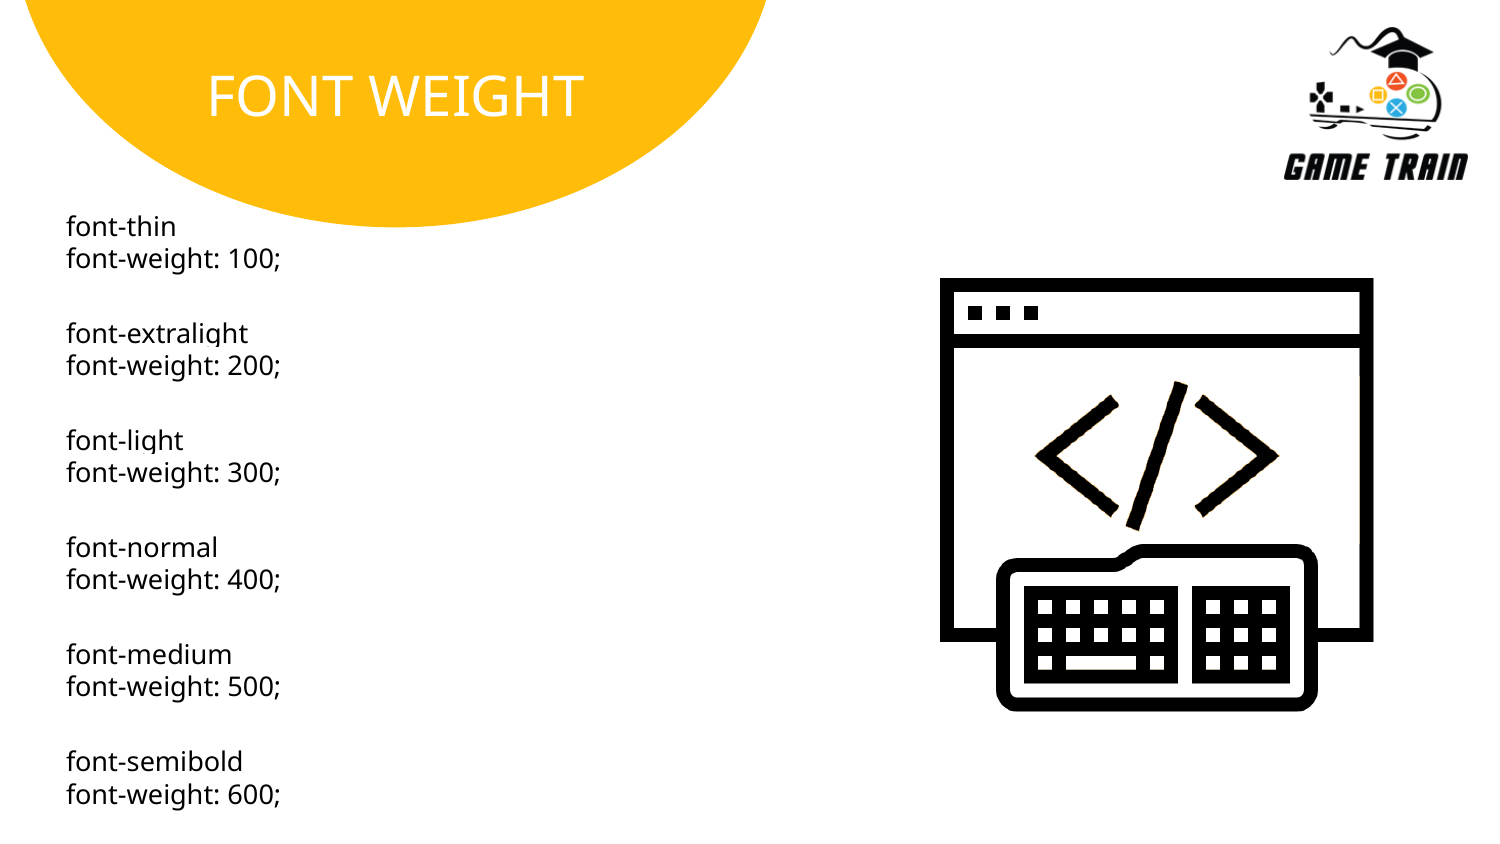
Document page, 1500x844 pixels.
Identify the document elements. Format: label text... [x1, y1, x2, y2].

picture [933, 271, 1380, 718]
text_box [184, 180, 607, 230]
picture [1284, 26, 1468, 180]
text_box FONT WEIGHT [156, 16, 636, 180]
list font-thin font-weight: 100; font-extralight font-weight: 200; font-light font-weight: 300; font-normal font-weight: 400; font-medium font-weight: 500; font-semibold font-weight: 600; [51, 189, 1449, 750]
text_box [23, 0, 769, 164]
